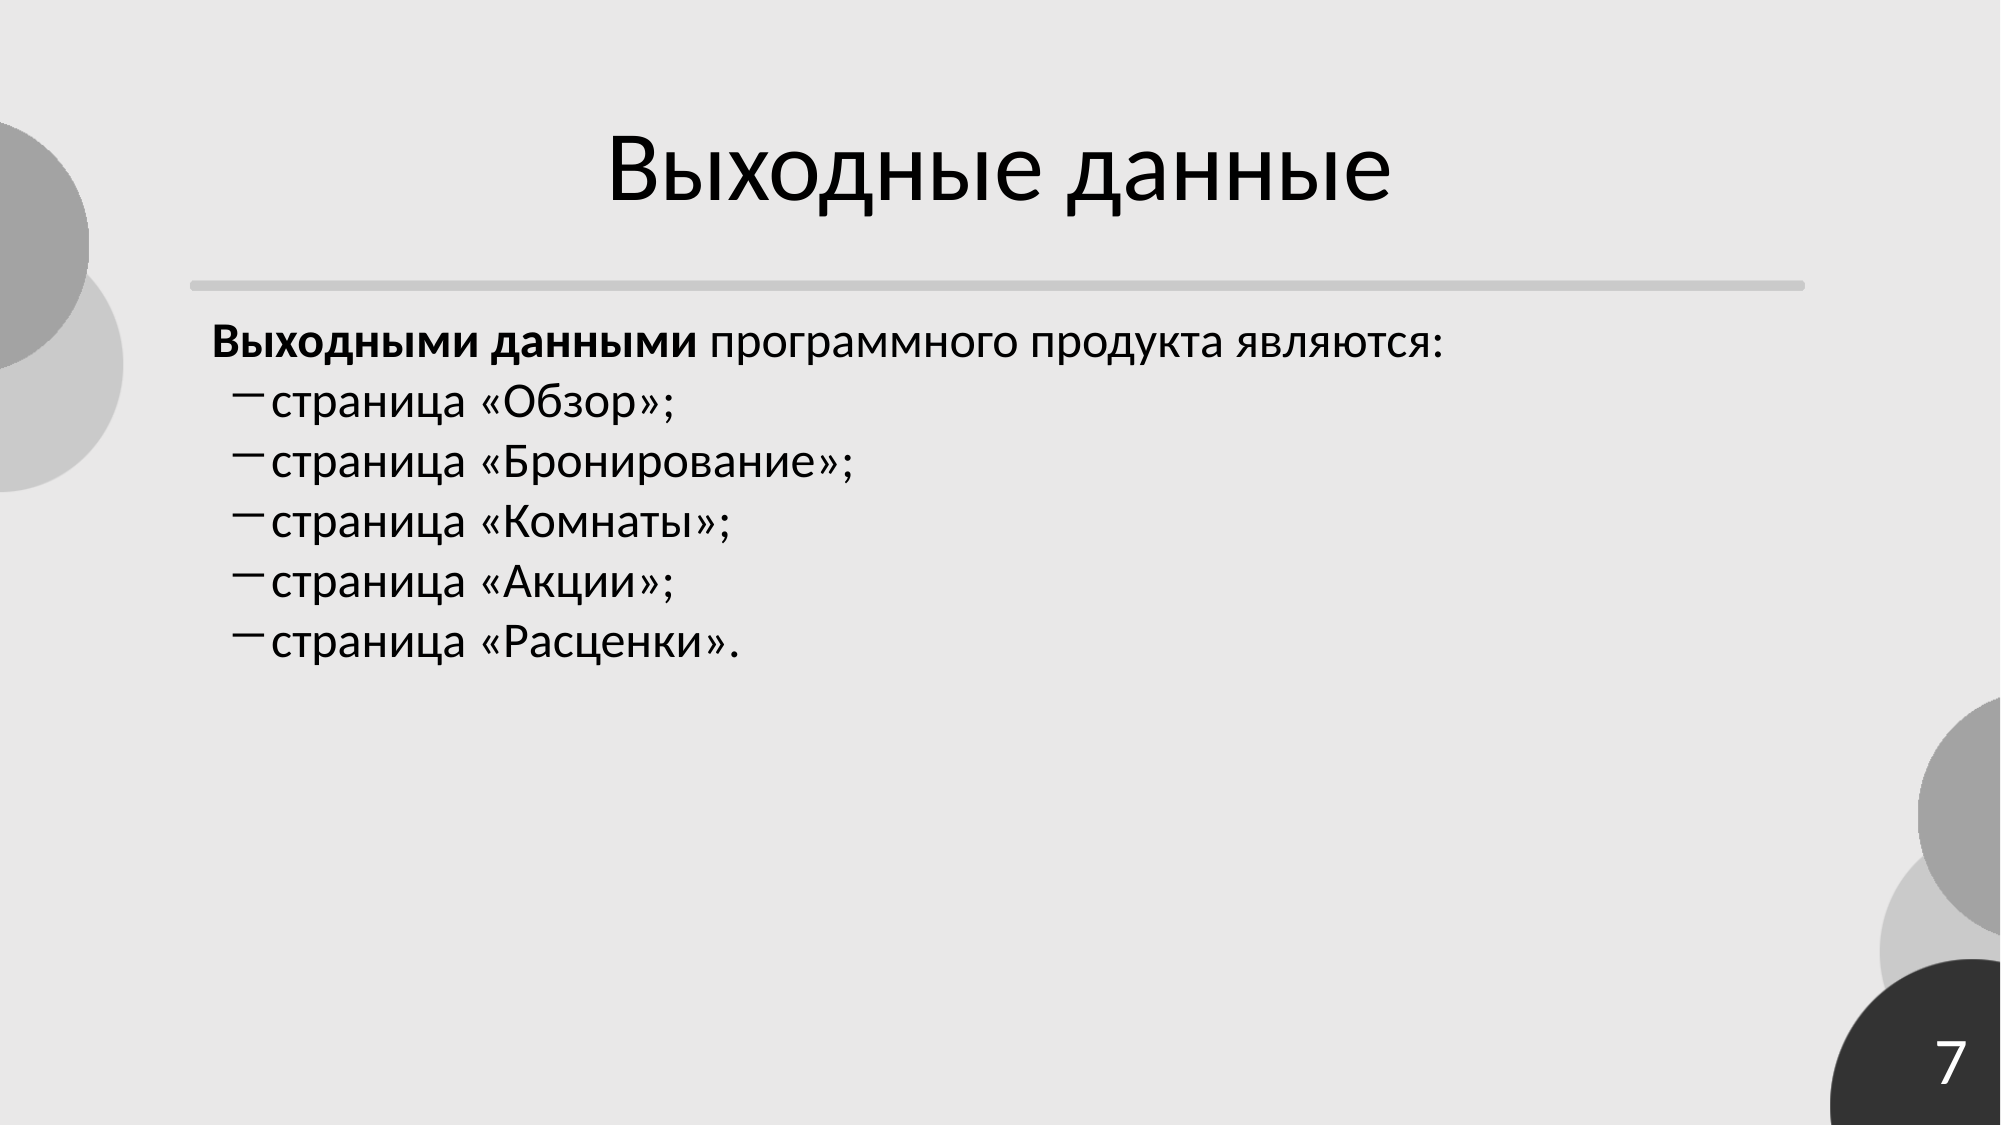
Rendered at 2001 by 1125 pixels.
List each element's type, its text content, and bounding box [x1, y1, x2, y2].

picture [0, 0, 2001, 1125]
title Выходные данные [137, 59, 1863, 278]
slide_number 7 [1919, 1027, 1983, 1088]
list Выходными данными программного продукта являются: страница «Обзор»; страница «Бронирование»; страница «Комнаты»; страница «Акции»; страница «Расценки». [137, 299, 1863, 1014]
